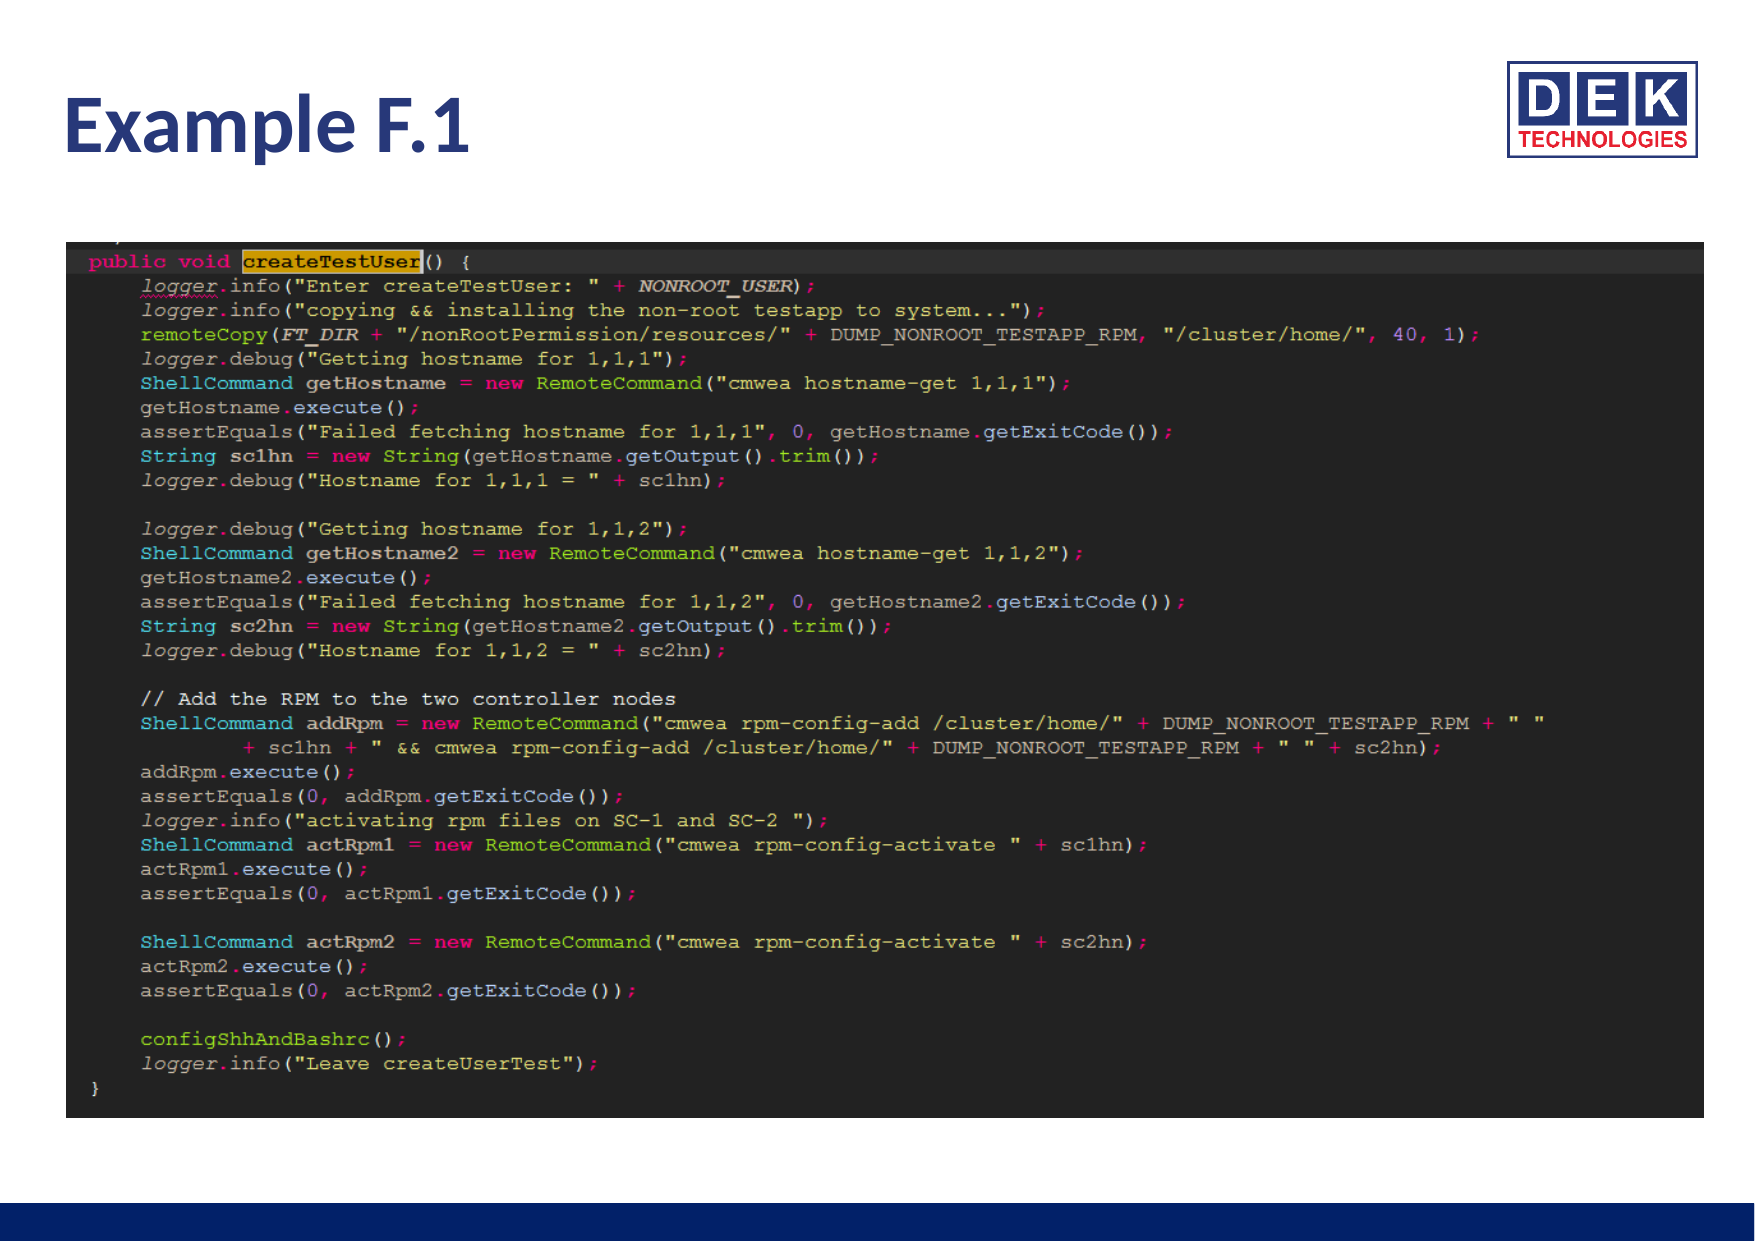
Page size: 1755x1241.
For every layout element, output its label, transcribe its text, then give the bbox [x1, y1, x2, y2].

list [66, 242, 1704, 1118]
title Example F.1 [49, 37, 1721, 179]
